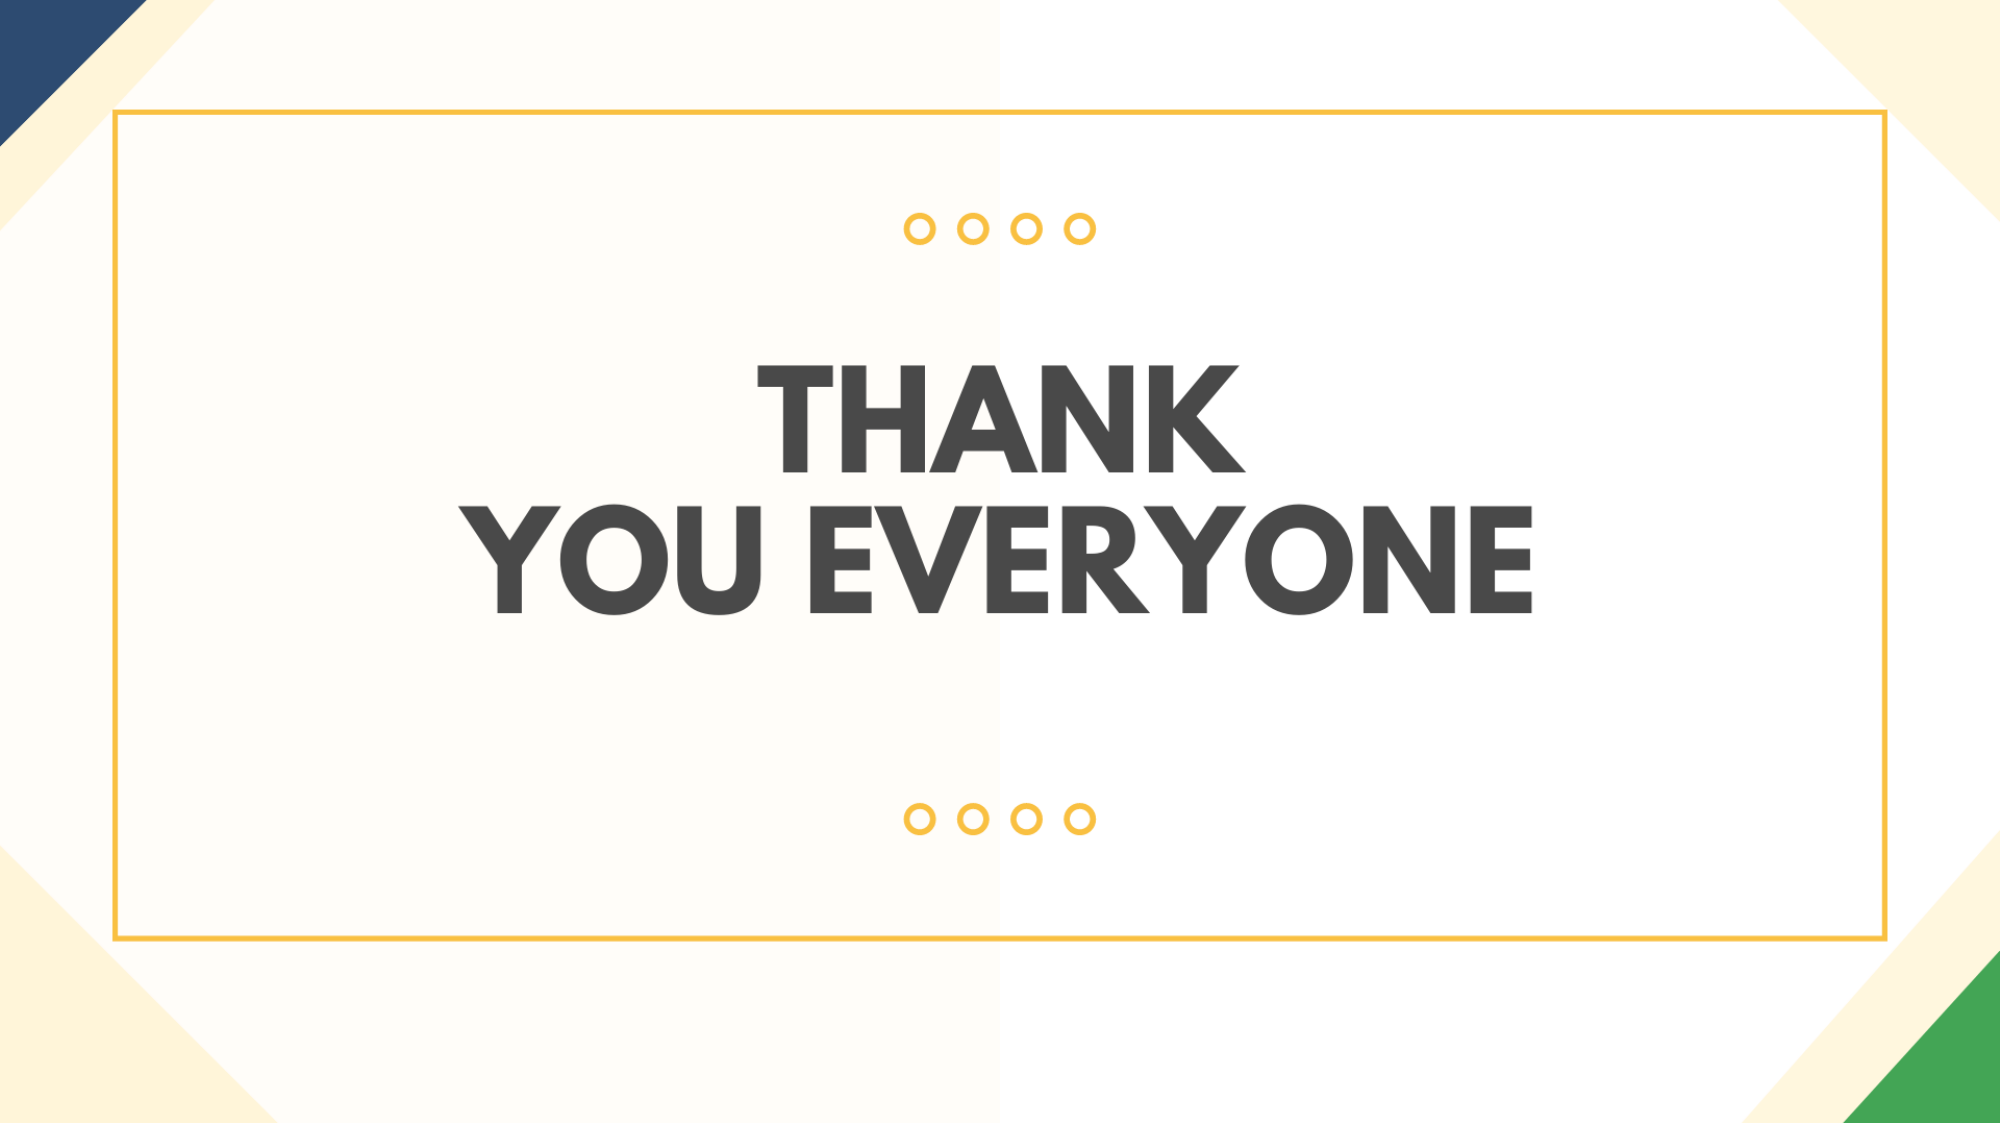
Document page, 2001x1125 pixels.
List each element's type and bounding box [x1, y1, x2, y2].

list [0, 0, 2000, 1123]
